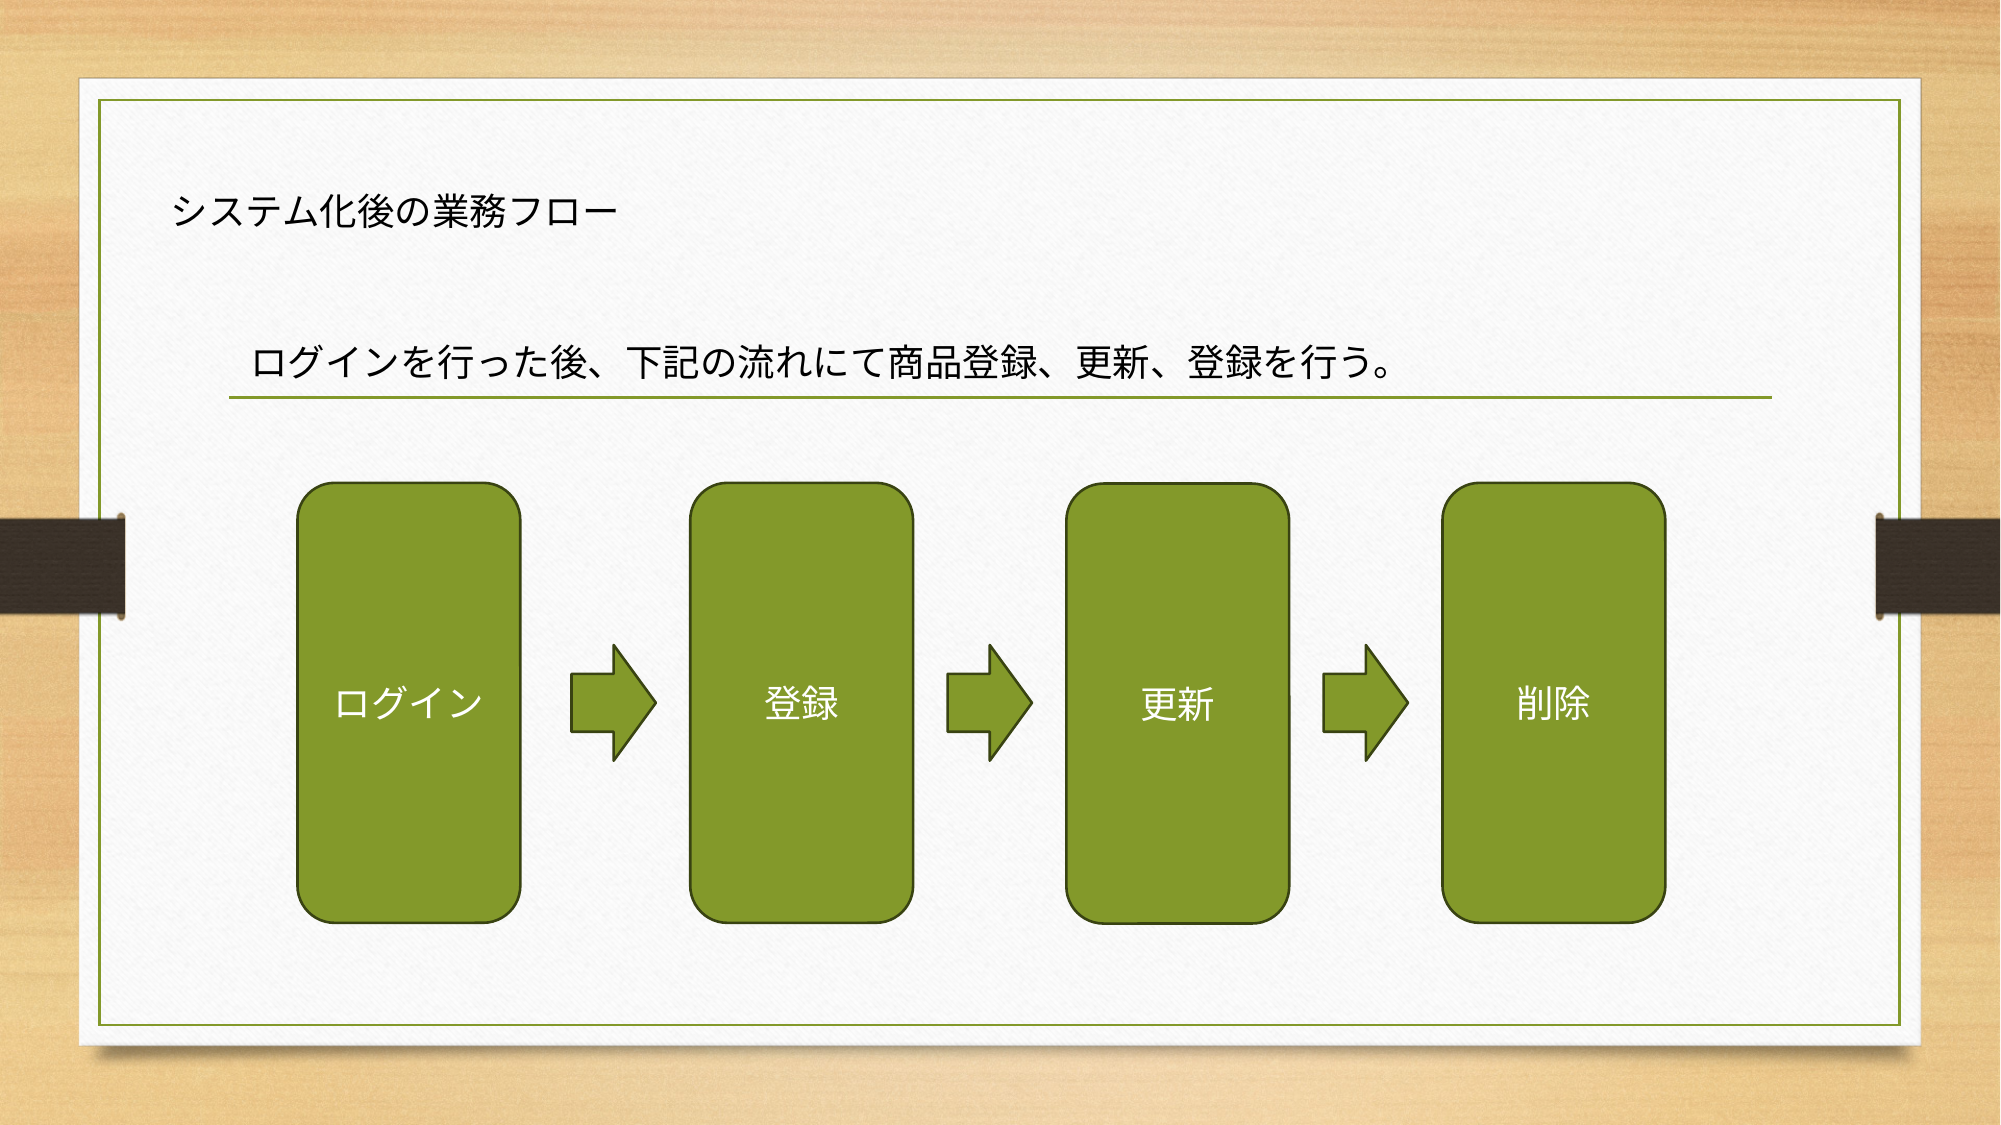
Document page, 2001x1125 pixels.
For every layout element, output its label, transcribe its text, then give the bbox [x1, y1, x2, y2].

text_box ログインを行った後、下記の流れにて商品登録、更新、登録を行う。 [235, 331, 1765, 392]
text_box [570, 643, 657, 762]
text_box [1322, 643, 1410, 762]
text_box 更新 [1065, 482, 1291, 925]
text_box ログイン [296, 481, 522, 925]
picture [0, 0, 2001, 1125]
text_box 削除 [1441, 481, 1667, 925]
text_box 登録 [688, 481, 915, 925]
text_box [946, 643, 1034, 762]
text_box システム化後の業務フロー [155, 180, 1156, 241]
